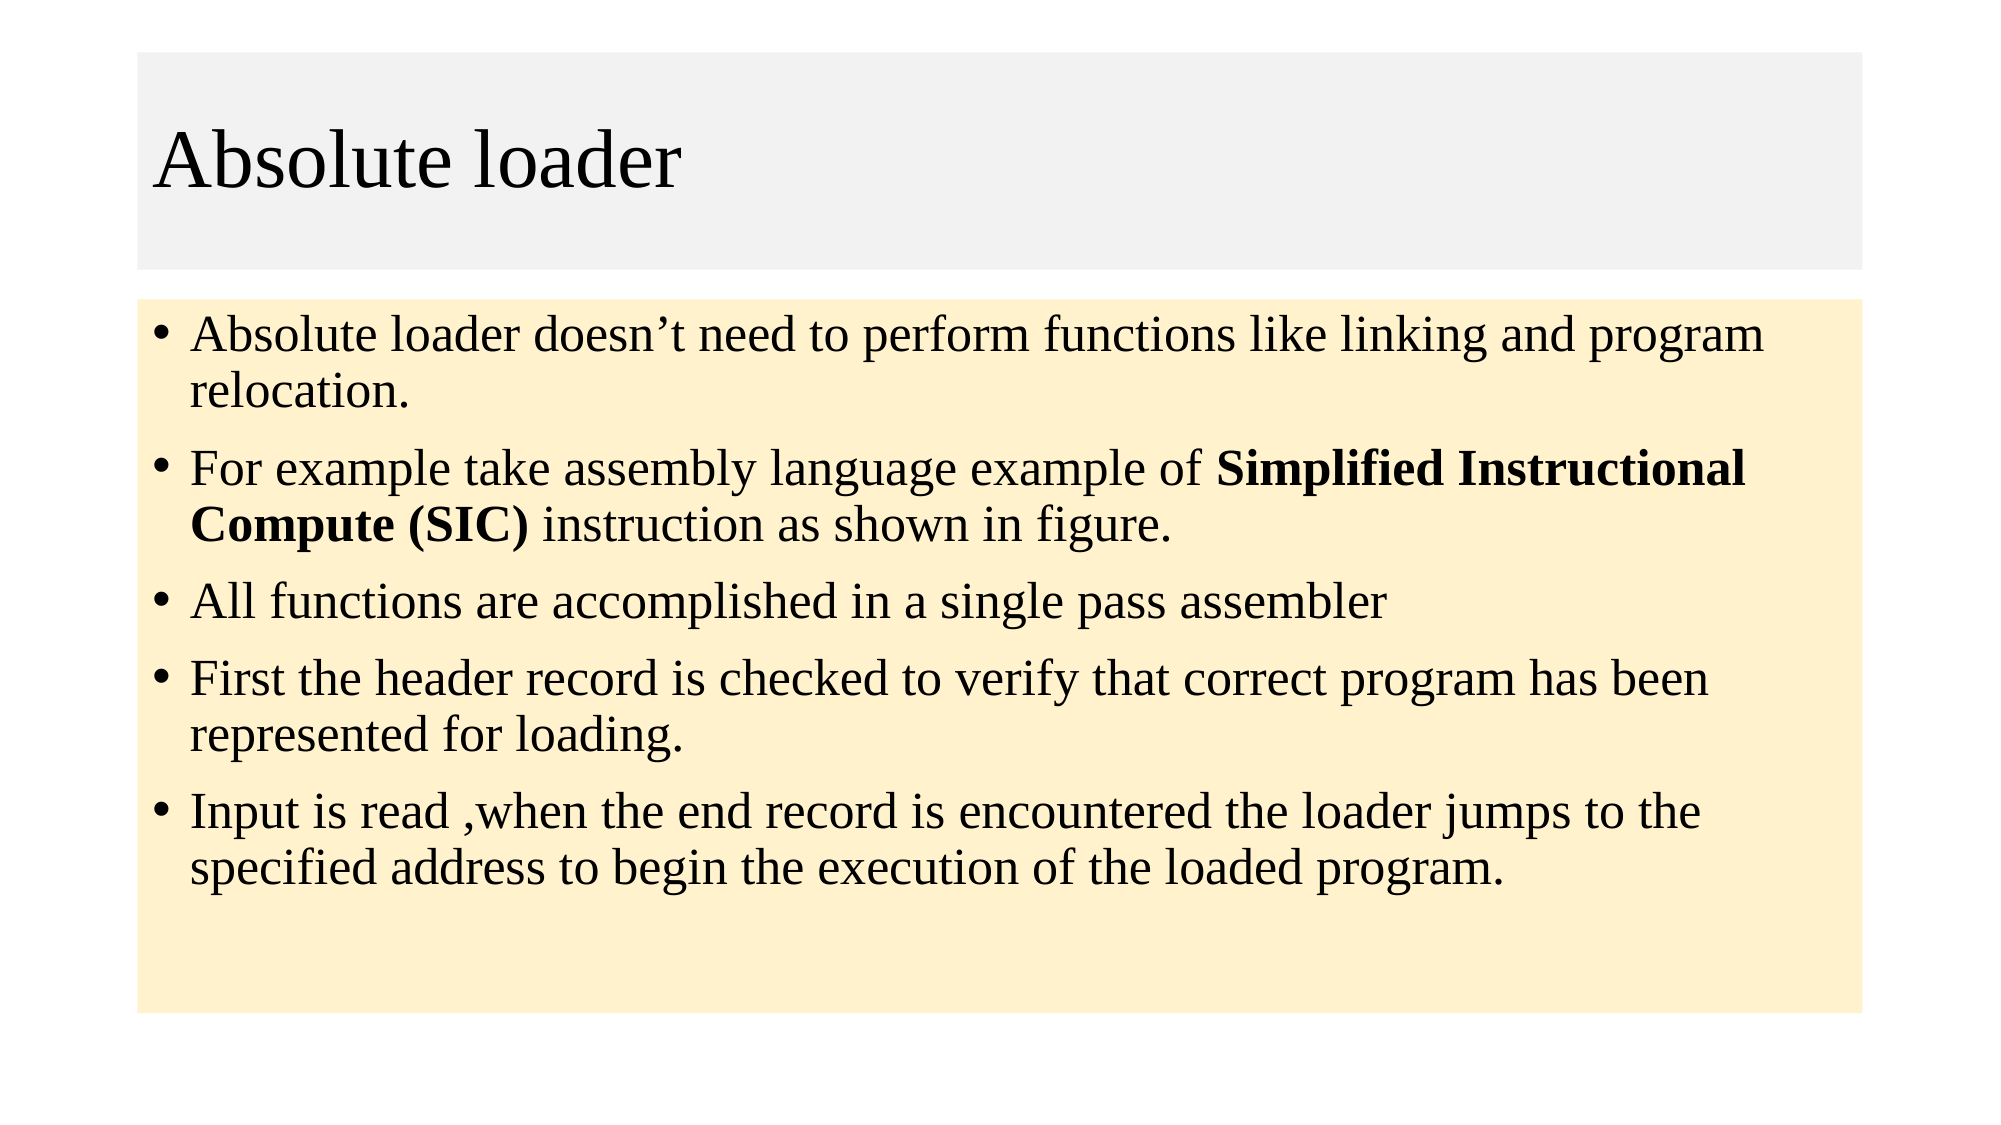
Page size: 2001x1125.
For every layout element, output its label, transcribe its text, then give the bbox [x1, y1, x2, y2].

list Absolute loader doesn’t need to perform functions like linking and program relocation. For example take assembly language example of Simplified Instructional Compute (SIC) instruction as shown in figure. All functions are accomplished in a single pass assembler First the header record is checked to verify that correct program has been represented for loading. Input is read ,when the end record is encountered the loader jumps to the specified address to begin the execution of the loaded program. [137, 299, 1863, 1014]
title Absolute loader [137, 52, 1863, 270]
